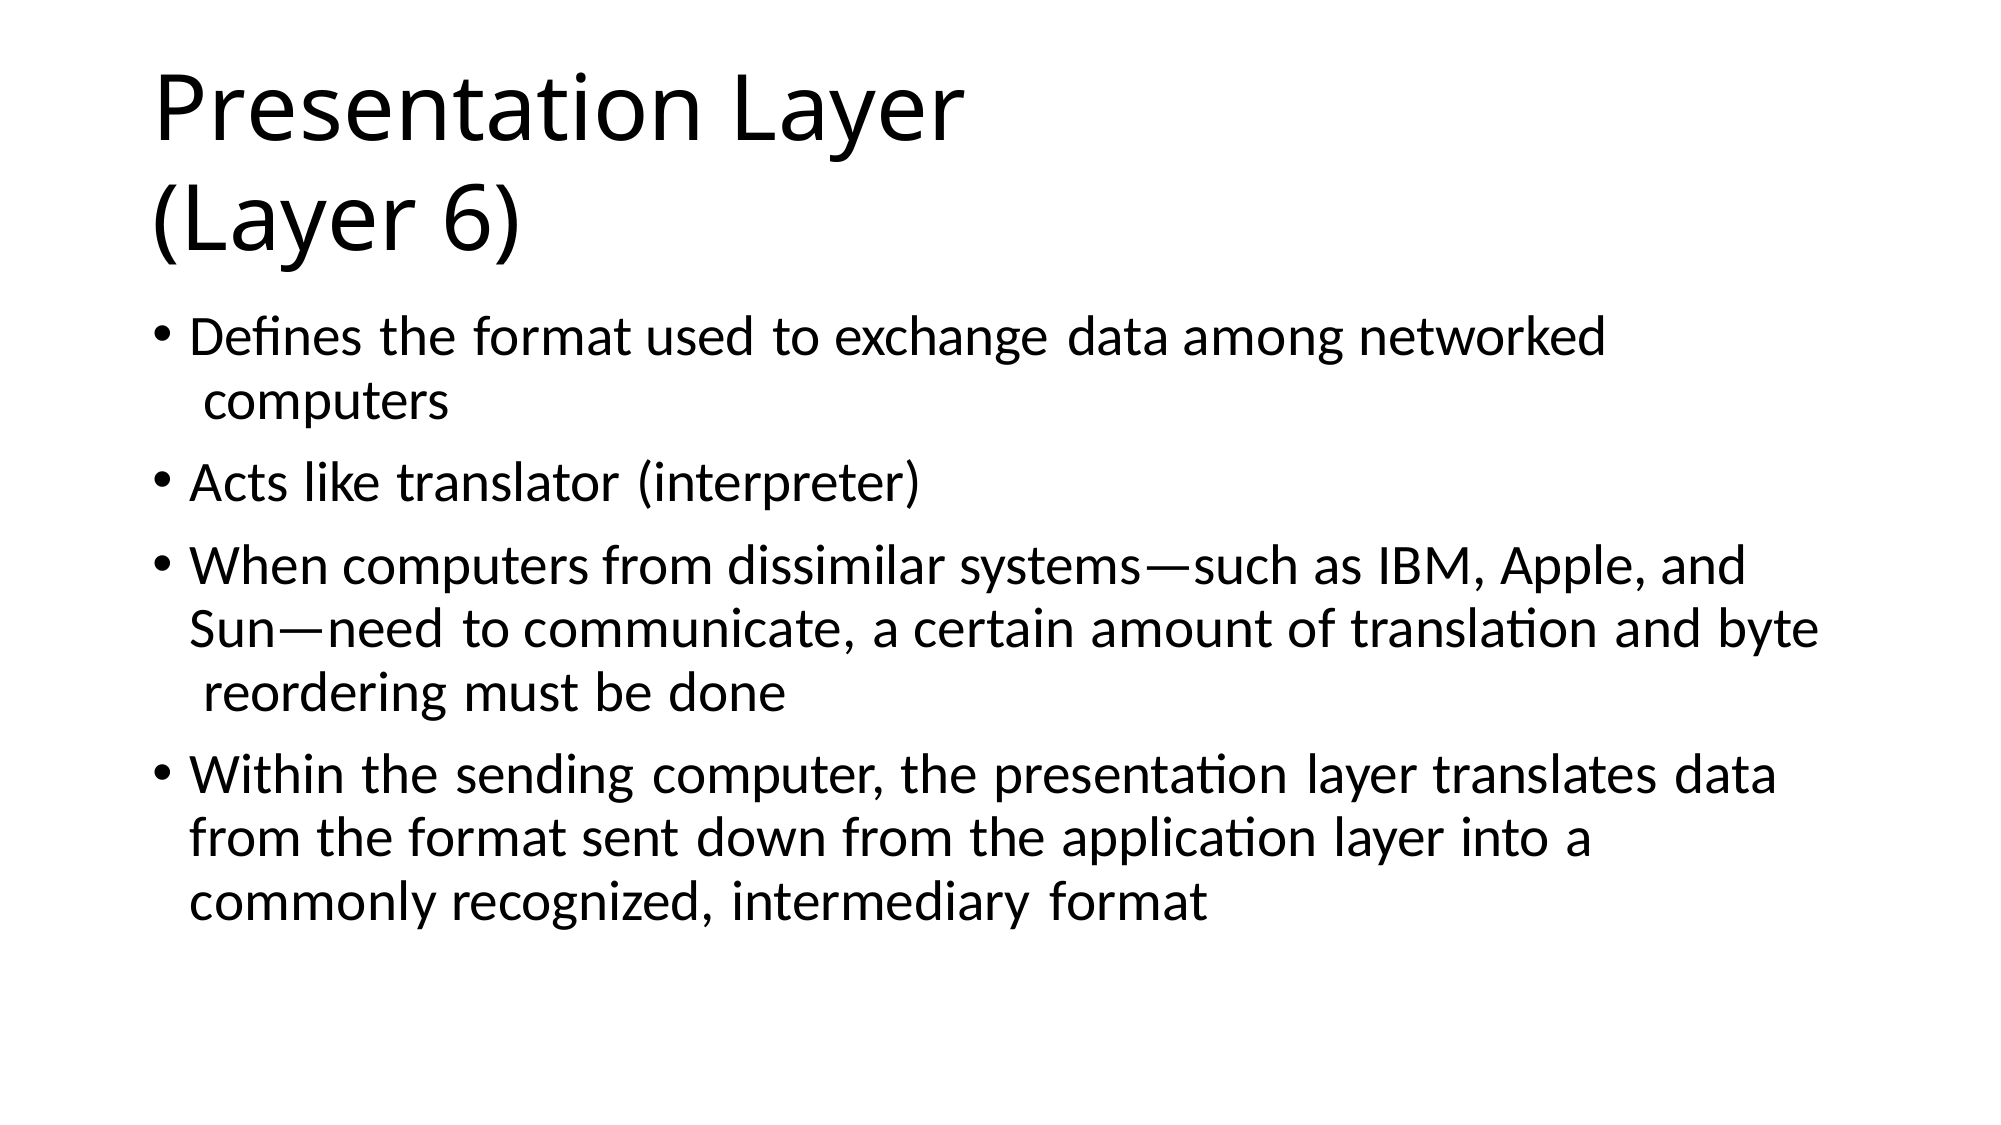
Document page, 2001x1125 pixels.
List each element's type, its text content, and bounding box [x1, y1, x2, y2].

title Presentation Layer (Layer 6) [150, 46, 1160, 269]
text_box Defines the format used to exchange data among networked computers Acts like translator (interpreter) When computers from dissimilar systems—such as IBM, Apple, and Sun—need to communicate, a certain amount of translation and byte reordering must be done Within the sending computer, the presentation layer translates data from the format sent down from the application layer into a commonly recognized, intermediary format [150, 294, 1834, 933]
